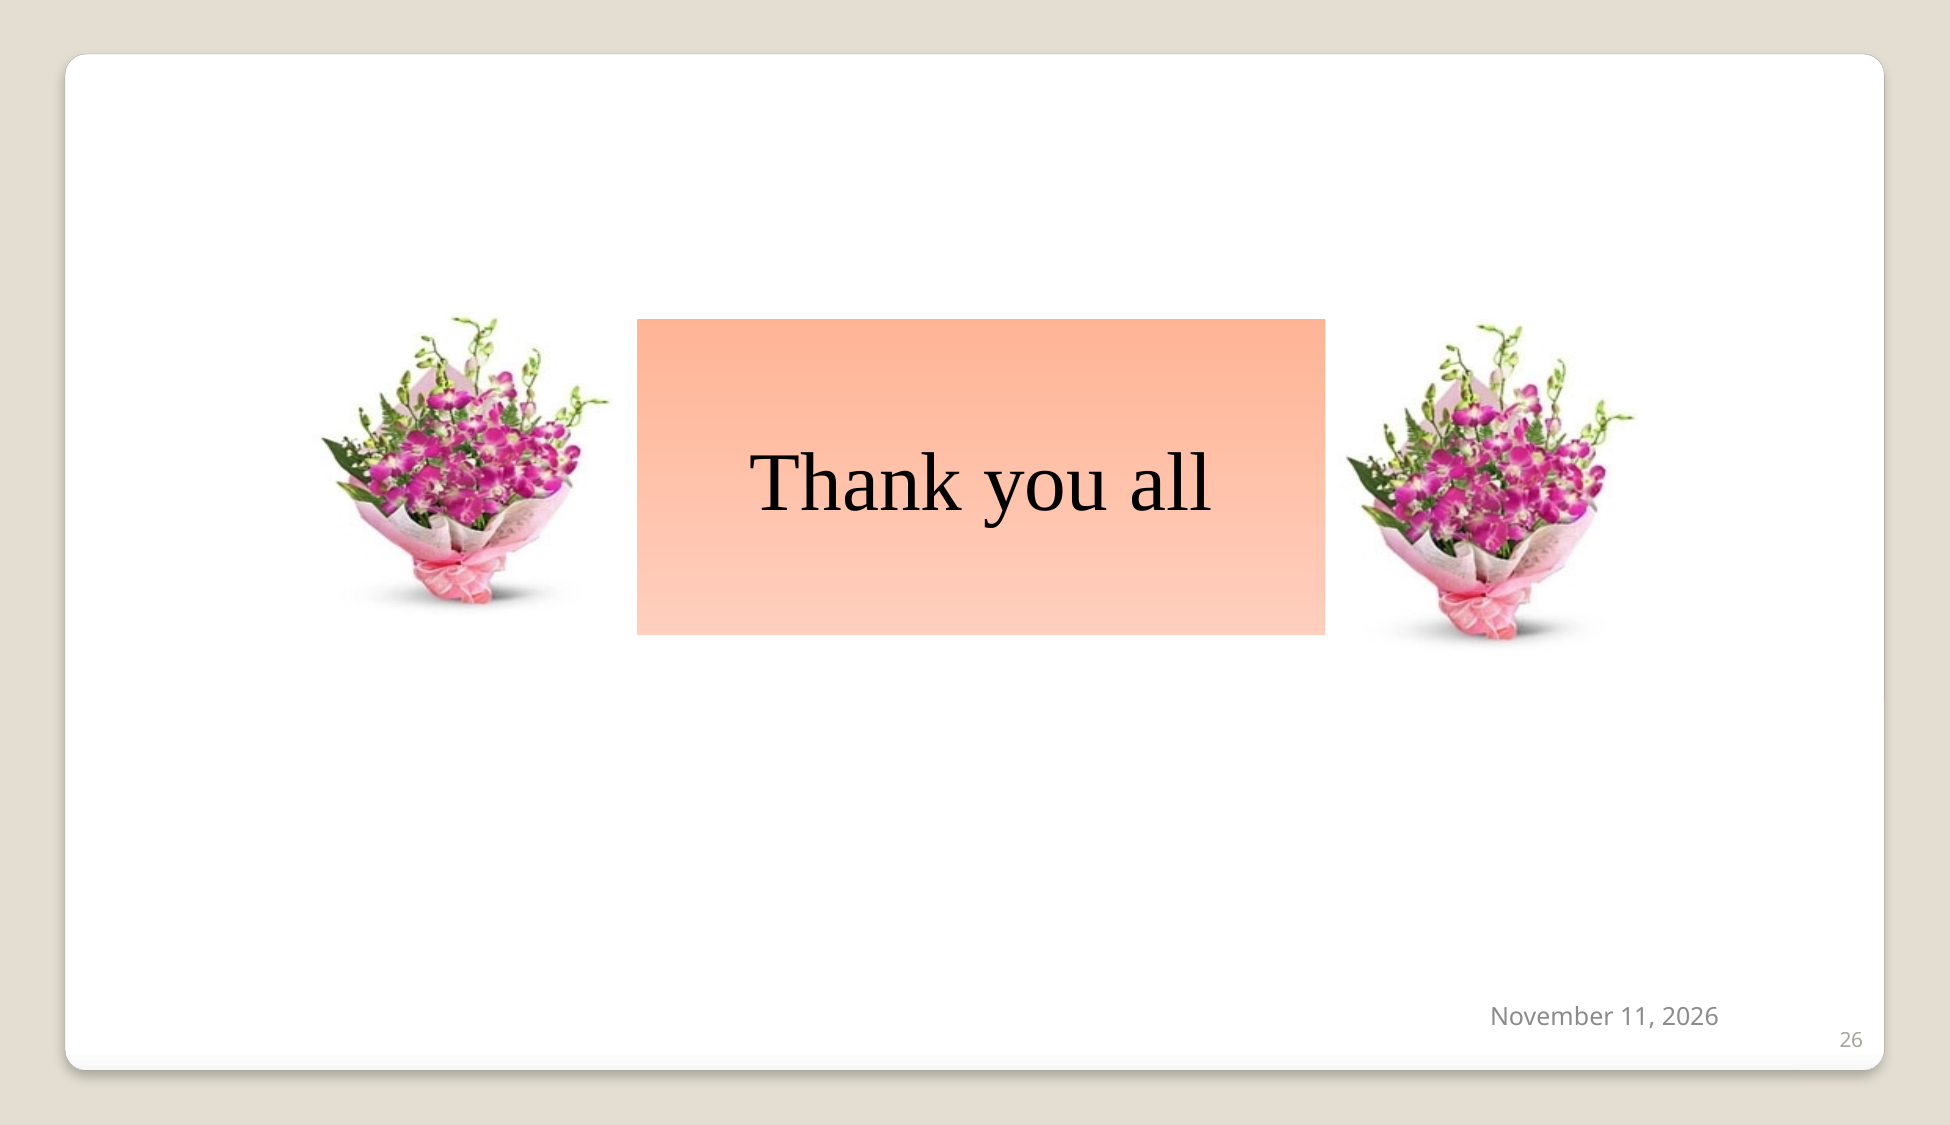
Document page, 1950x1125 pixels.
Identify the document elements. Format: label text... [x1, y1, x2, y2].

text_box 25 July 2019 [1475, 987, 1825, 1048]
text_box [312, 312, 1643, 652]
slide_number 26 [1780, 1002, 1878, 1063]
